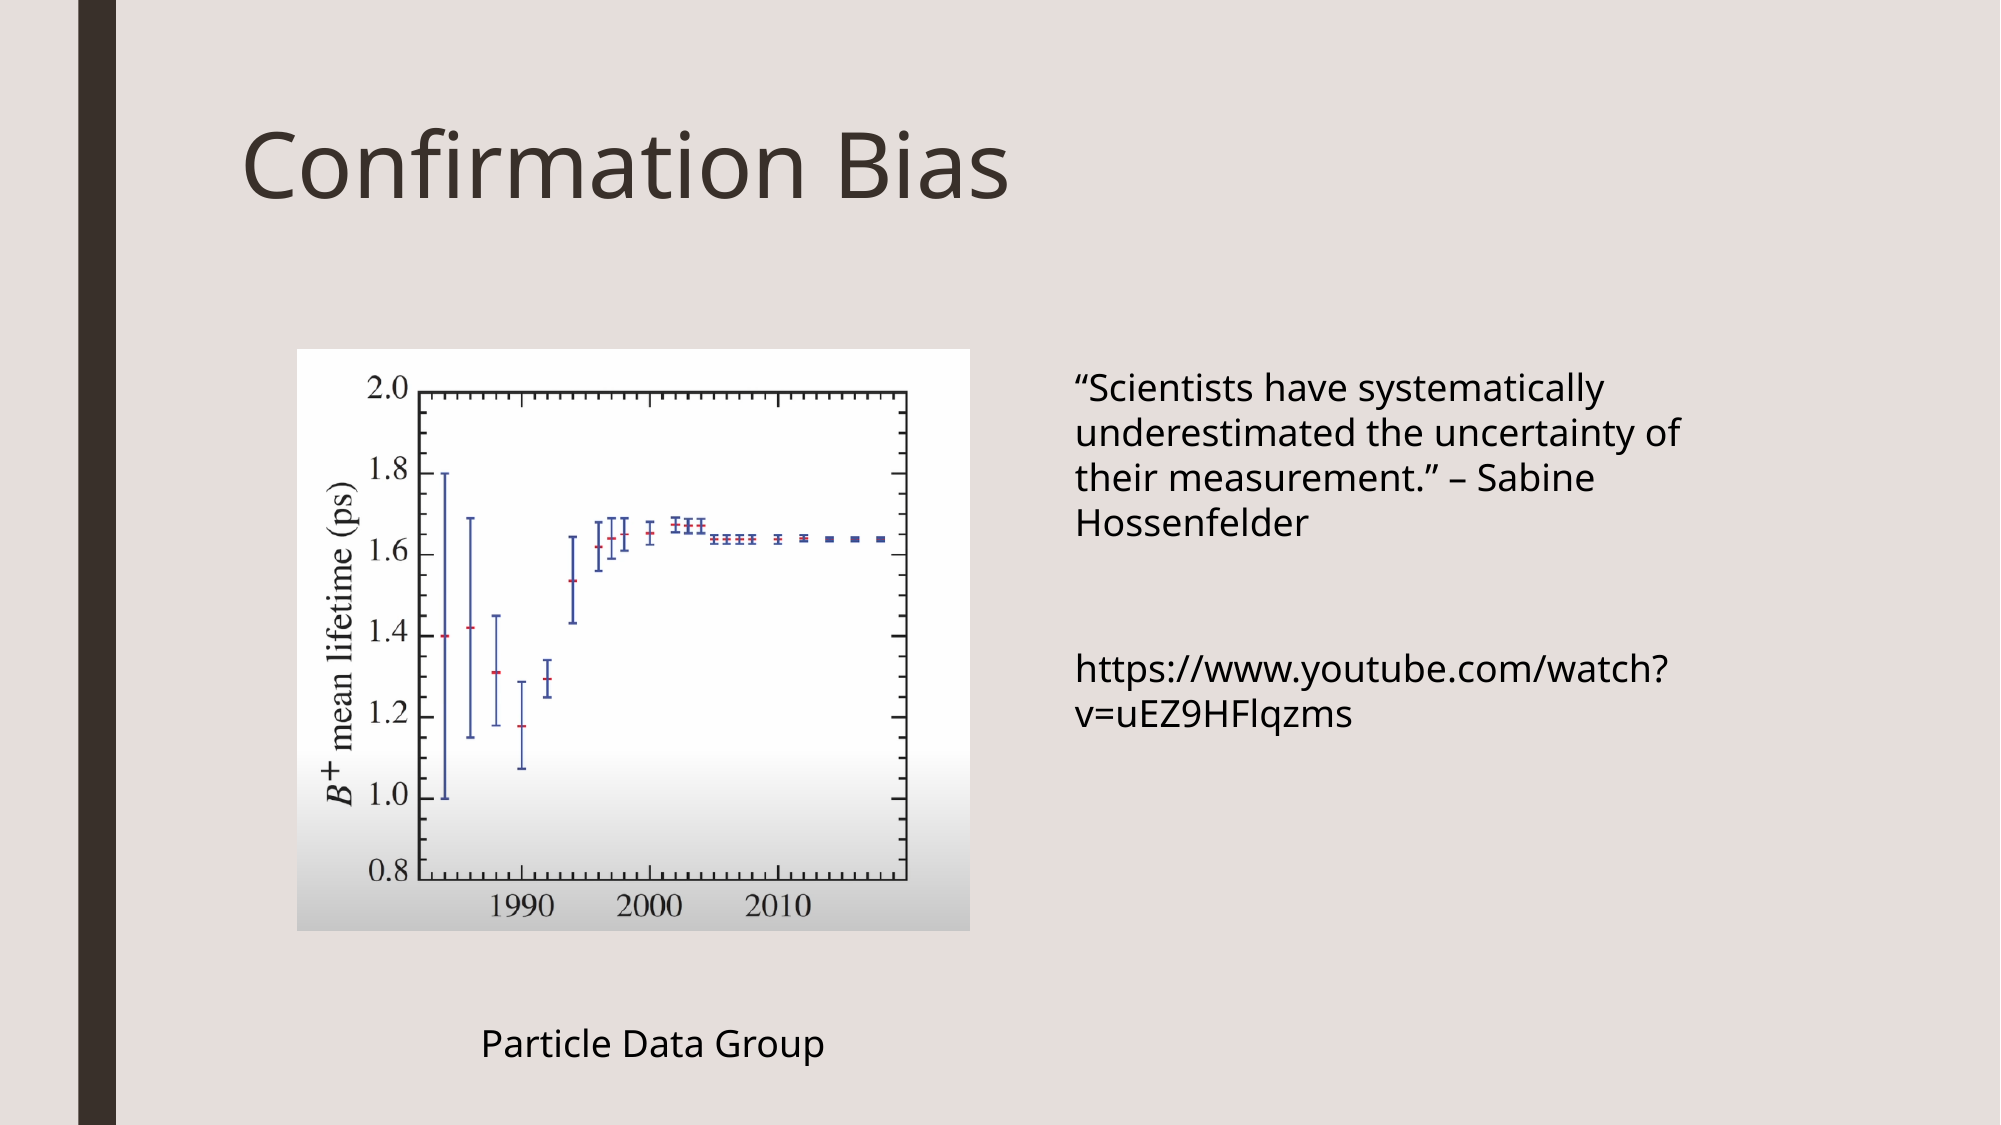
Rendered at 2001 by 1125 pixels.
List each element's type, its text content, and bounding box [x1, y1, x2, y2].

title Confirmation Bias [225, 112, 1800, 357]
text_box “Scientists have systematically underestimated the uncertainty of their measurement.” – Sabine Hossenfelder [1060, 356, 1775, 551]
picture [297, 349, 970, 931]
text_box https://www.youtube.com/watch?v=uEZ9HFlqzms [1060, 637, 1845, 743]
text_box Particle Data Group [465, 1012, 841, 1073]
